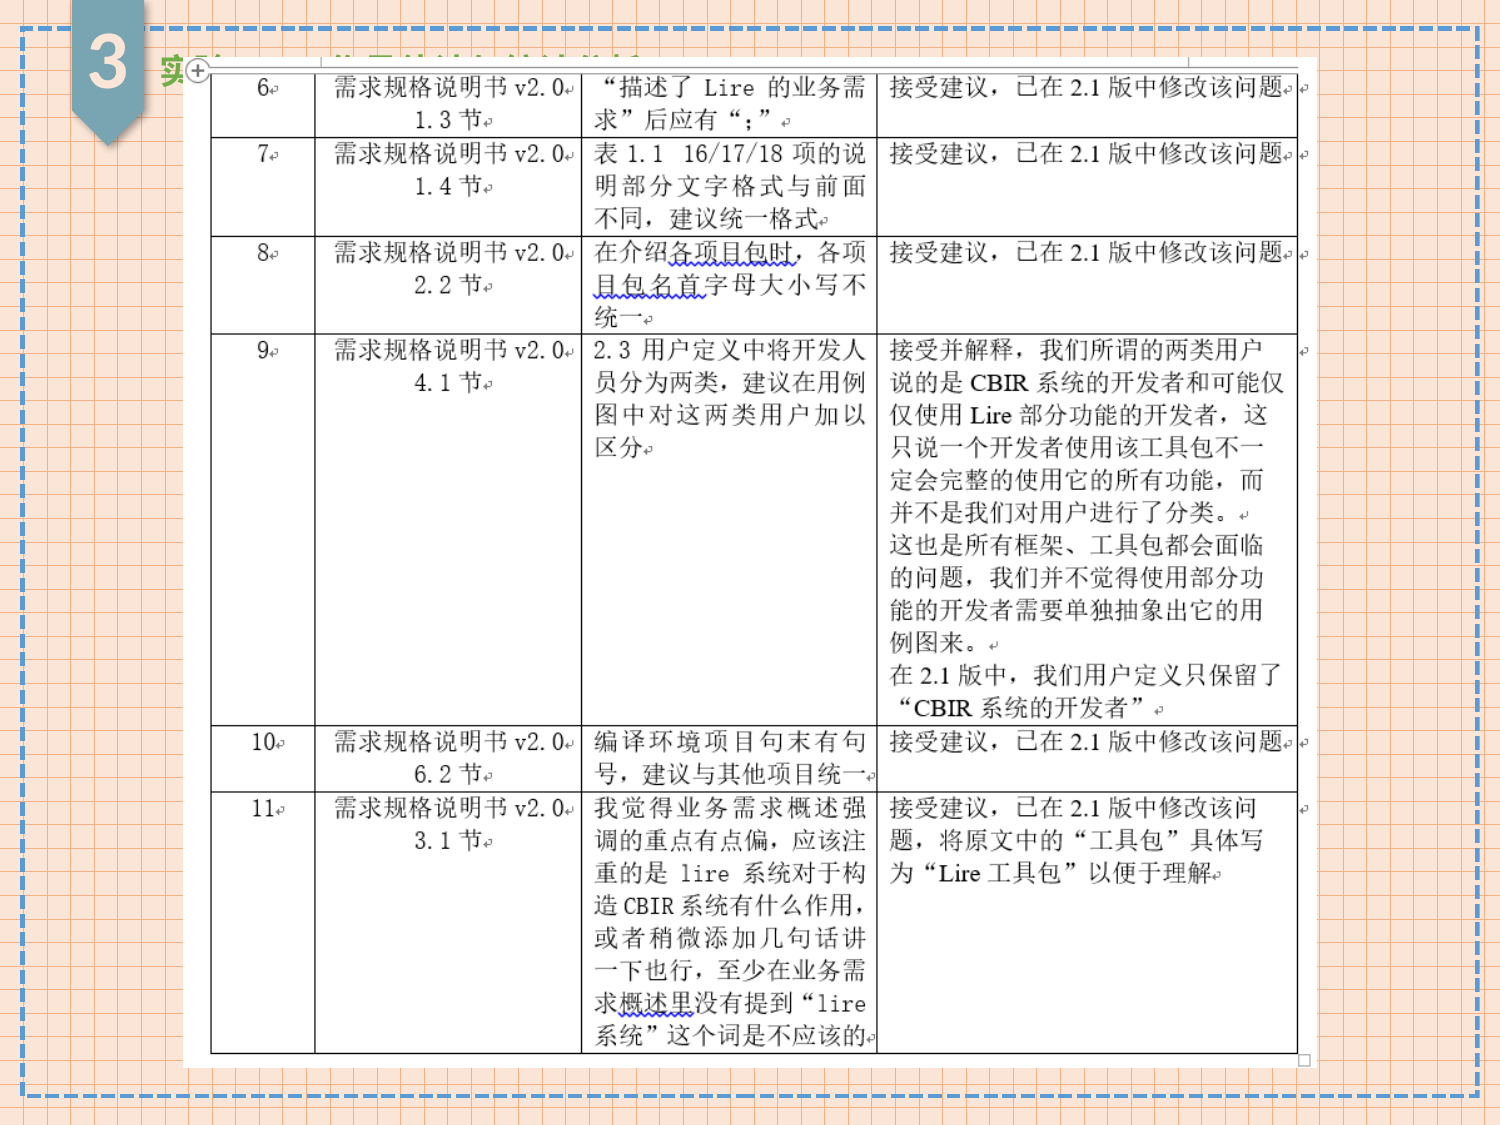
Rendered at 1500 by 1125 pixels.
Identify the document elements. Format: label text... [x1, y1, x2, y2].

picture [183, 57, 1317, 1068]
list 3 [71, 0, 145, 123]
list 实验8：工作量估计与统计分析 [144, 35, 662, 112]
